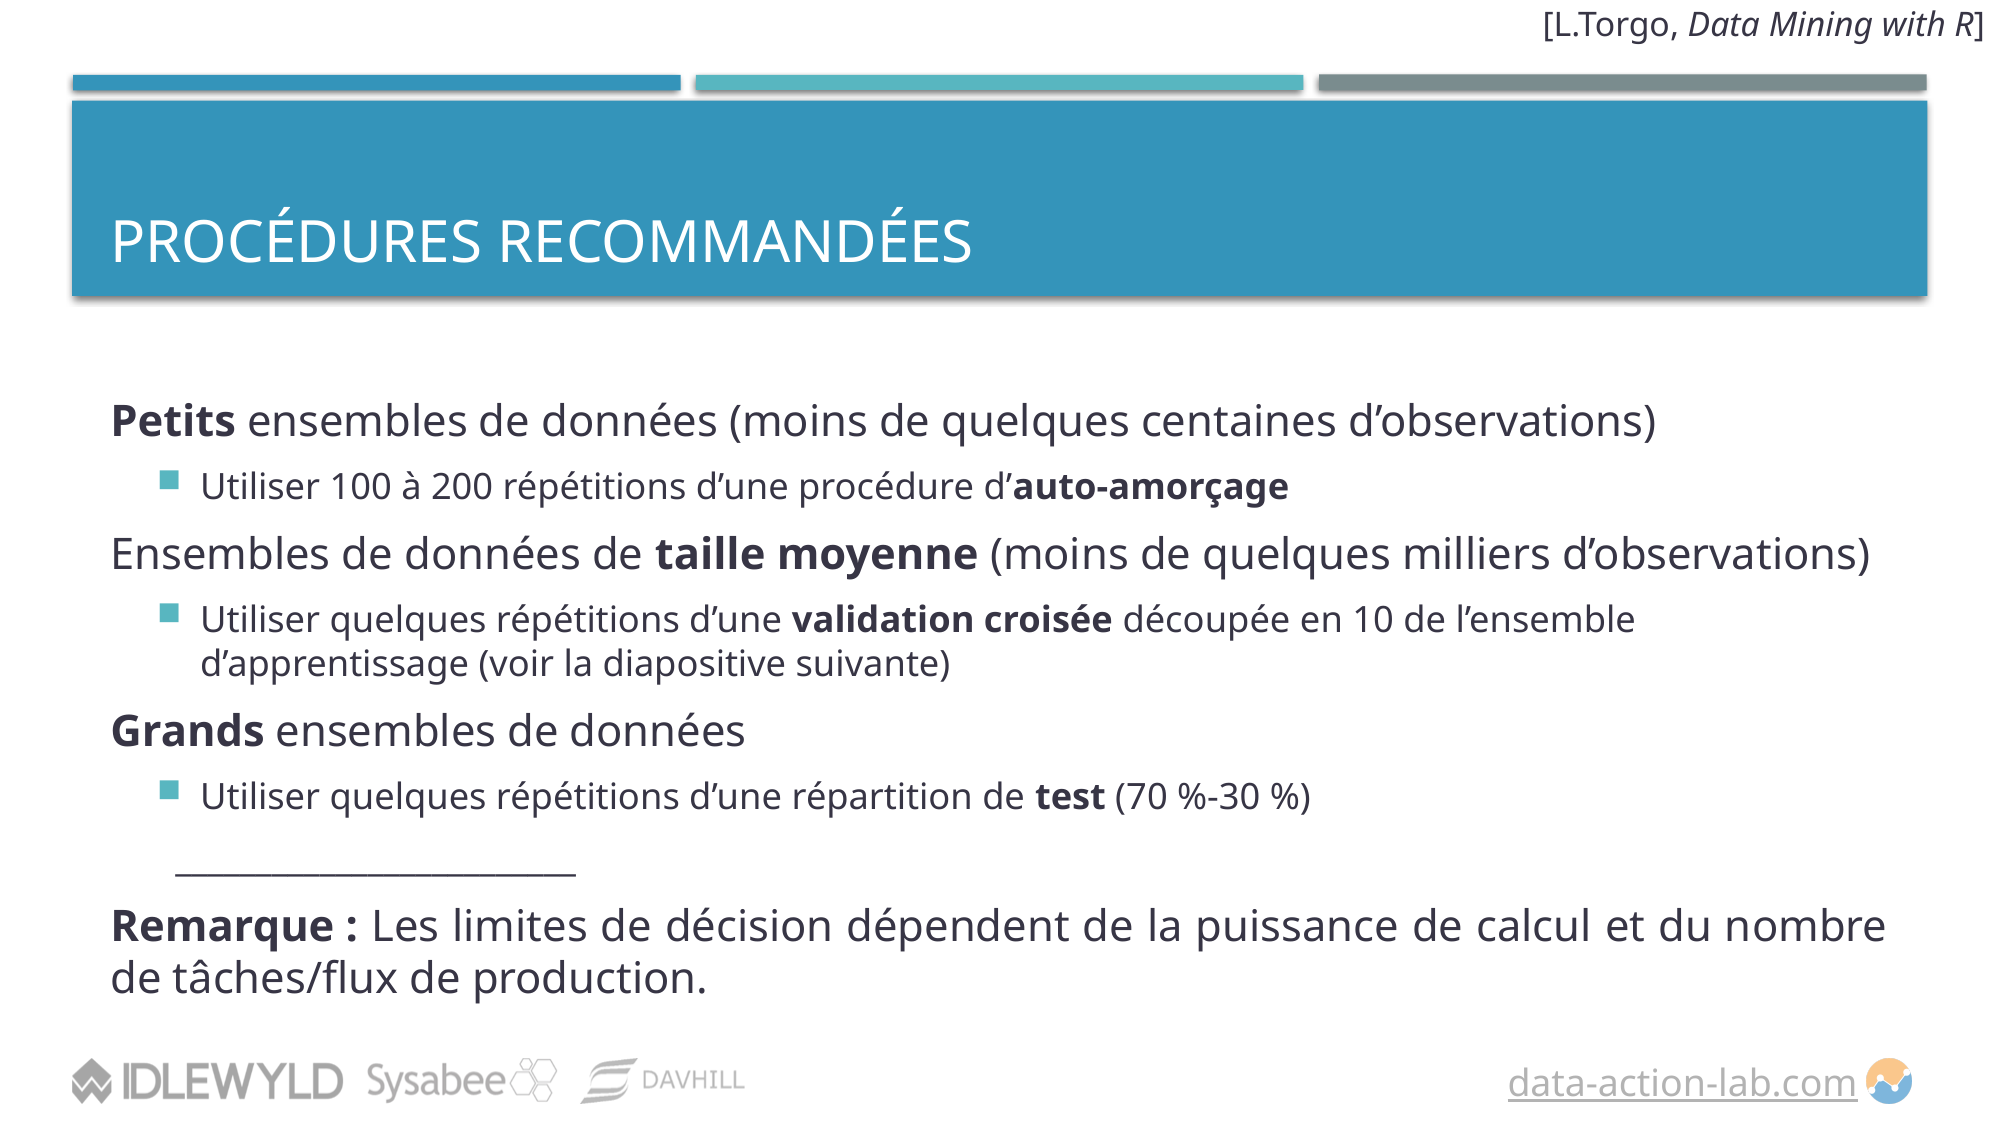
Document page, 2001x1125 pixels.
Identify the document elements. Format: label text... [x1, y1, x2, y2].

list Petits ensembles de données (moins de quelques centaines d’observations) Utiliser 100 à 200 répétitions d’une procédure d’auto-amorçage Ensembles de données de taille moyenne (moins de quelques milliers d’observations) Utiliser quelques répétitions d’une validation croisée découpée en 10 de l’ensemble d’apprentissage (voir la diapositive suivante) Grands ensembles de données Utiliser quelques répétitions d’une répartition de test (70 %-30 %) _________________________ Remarque : Les limites de décision dépendent de la puissance de calcul et du nombre de tâches/flux de production. [95, 357, 1905, 1037]
title Procédures recommandées [95, 115, 1905, 282]
text_box [L.Torgo, Data Mining with R] [405, 0, 2000, 52]
picture [72, 1058, 745, 1104]
